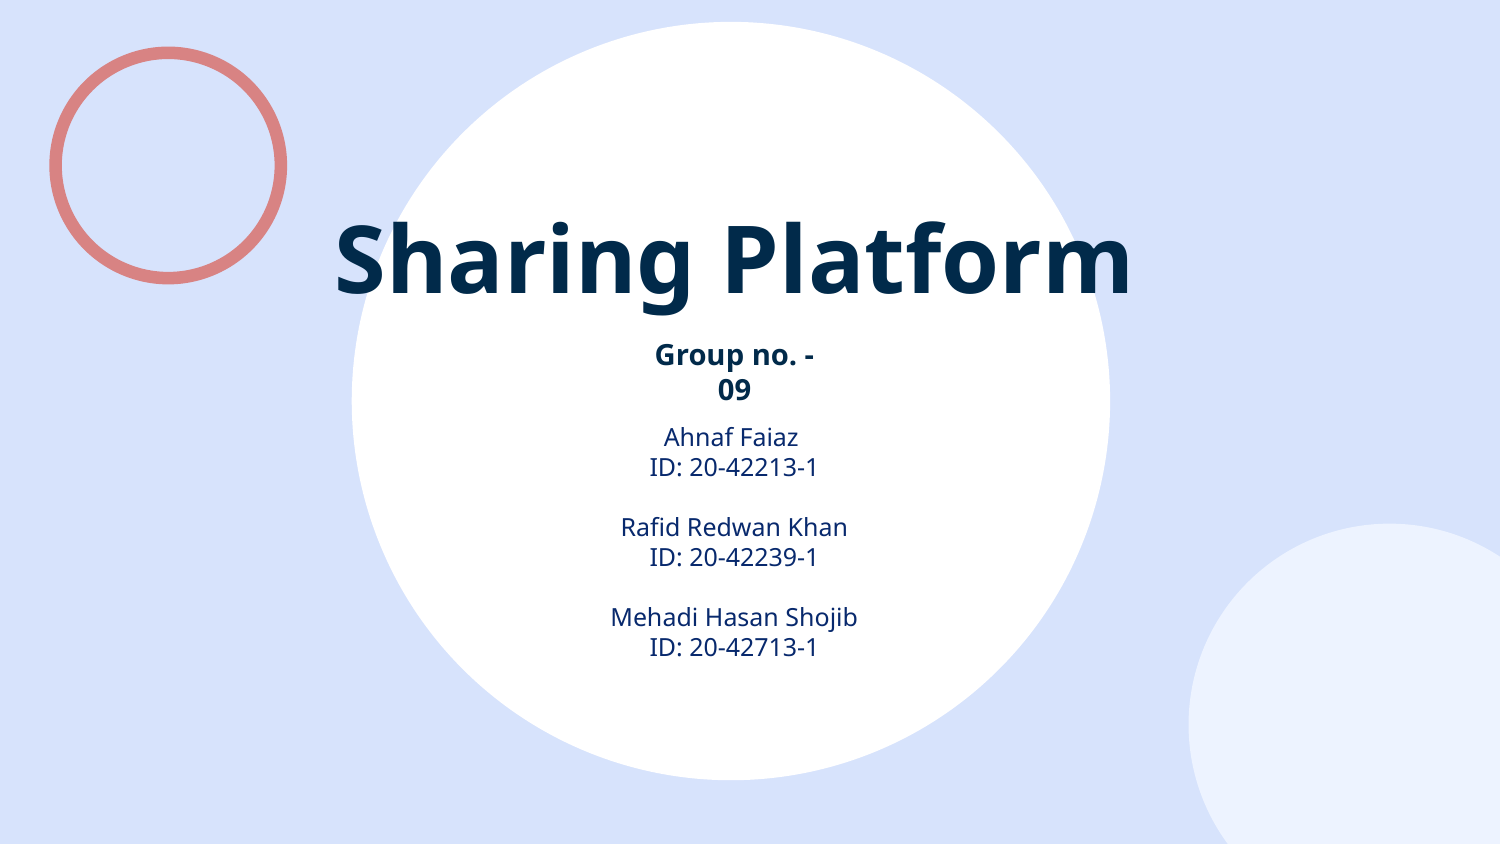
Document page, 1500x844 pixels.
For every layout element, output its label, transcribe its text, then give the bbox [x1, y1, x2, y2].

subtitle Group no. - 09 [620, 321, 849, 392]
text_box [55, 52, 272, 279]
text_box Ahnaf Faiaz ID: 20-42213-1 Rafid Redwan Khan ID: 20-42239-1 Mehadi Hasan Shojib ID: 20-42713-1 [530, 406, 939, 697]
title Sharing Platform [168, 120, 1301, 392]
